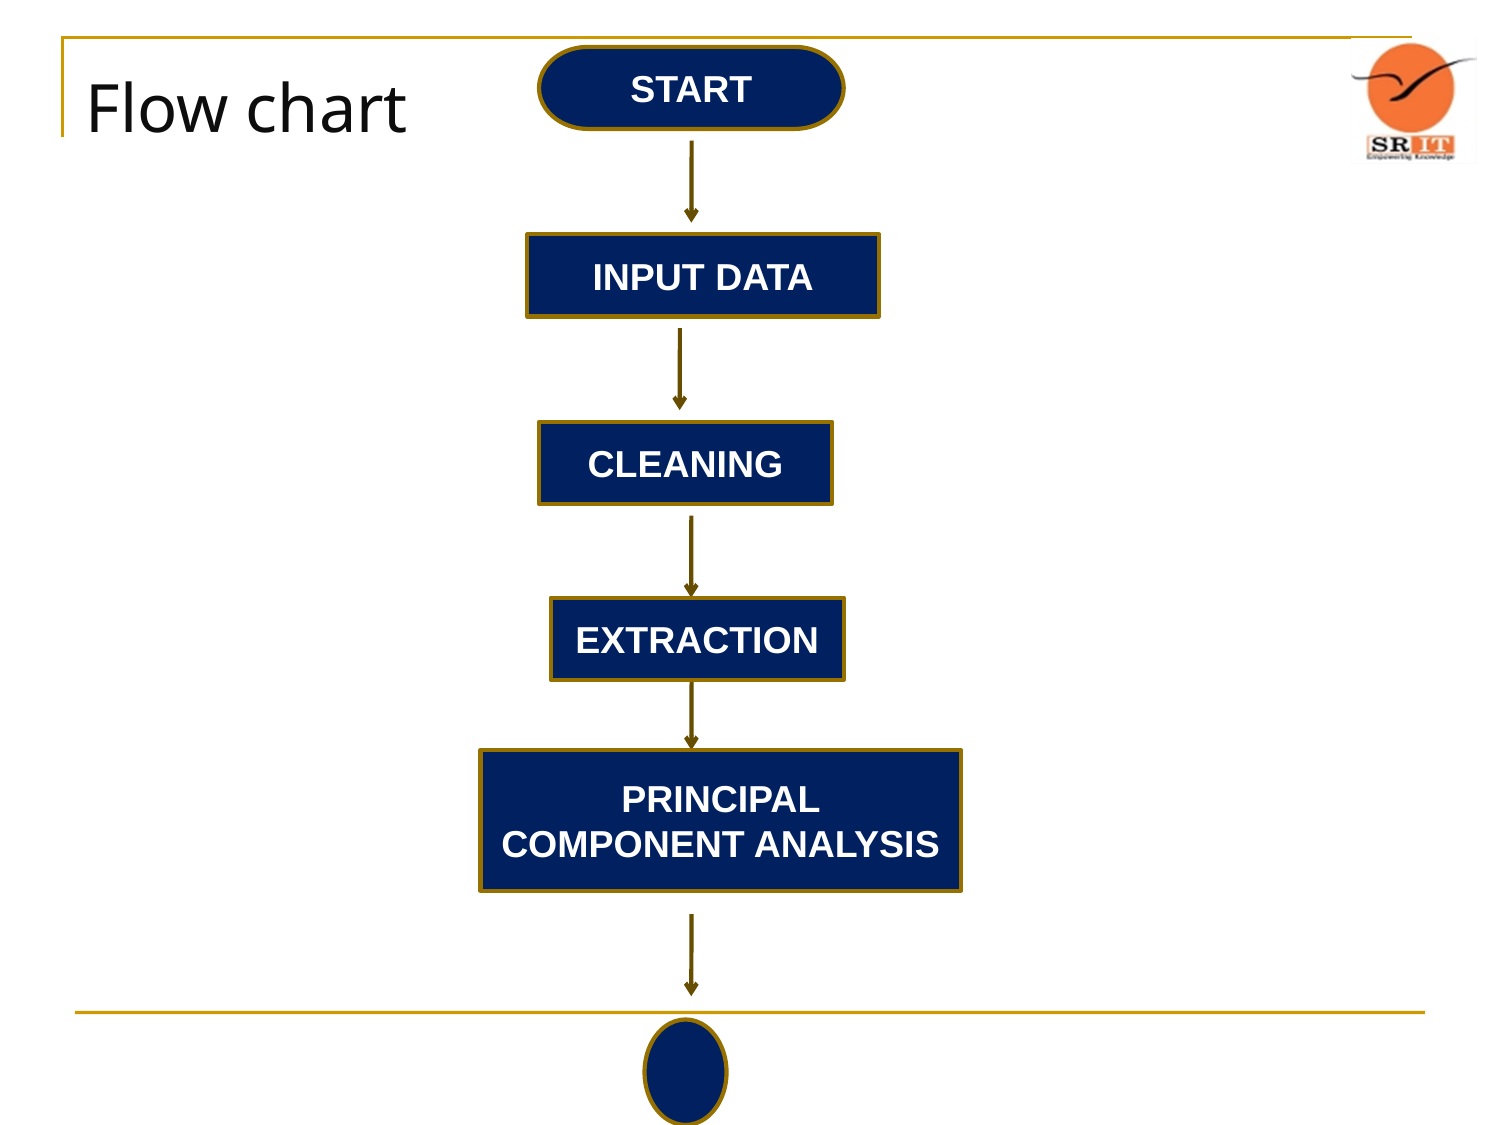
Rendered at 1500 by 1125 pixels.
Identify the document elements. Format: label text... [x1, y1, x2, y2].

text_box START [536, 44, 846, 132]
text_box [642, 1017, 729, 1125]
text_box CLEANING [537, 420, 834, 506]
text_box EXTRACTION [549, 596, 846, 682]
title Flow chart [70, 58, 505, 154]
text_box INPUT DATA [525, 232, 881, 319]
picture [1350, 37, 1478, 165]
text_box PRINCIPAL COMPONENT ANALYSIS [478, 748, 963, 893]
